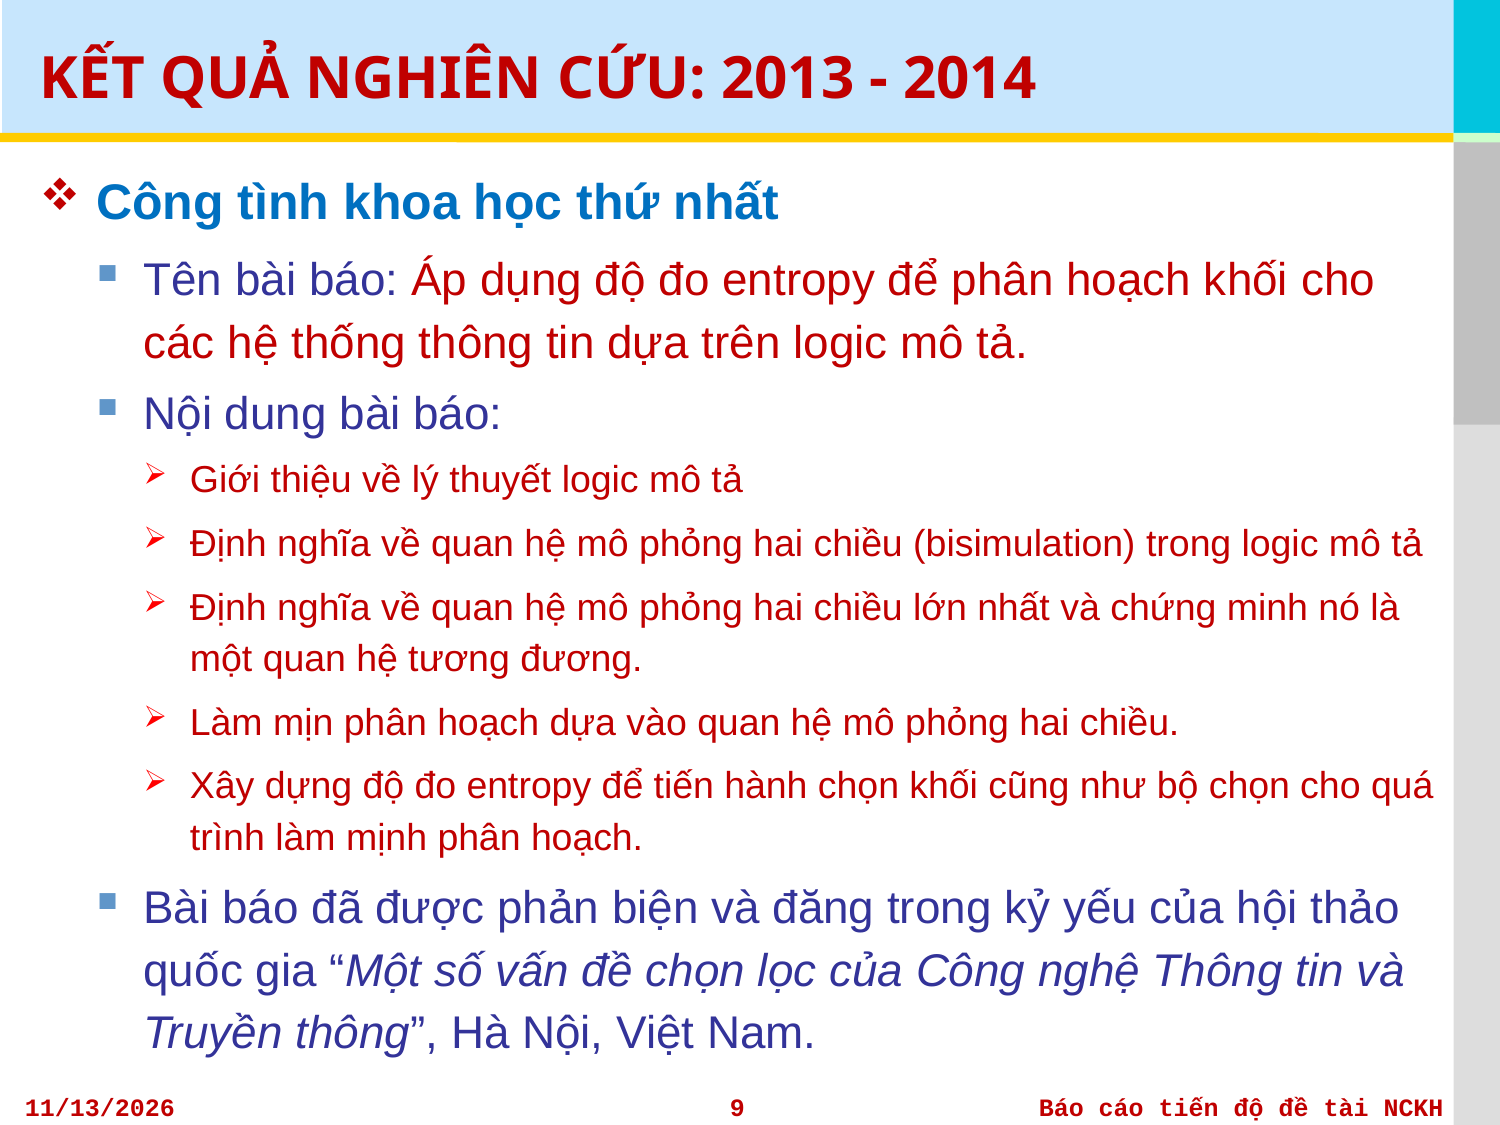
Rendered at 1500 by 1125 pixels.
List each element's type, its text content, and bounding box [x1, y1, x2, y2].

title KẾT QUẢ NGHIÊN CỨU: 2013 - 2014 [24, 24, 1476, 126]
slide_number 9 [562, 1087, 913, 1125]
footer Báo cáo tiến độ đề tài NCKH [913, 1087, 1444, 1125]
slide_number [24, 1087, 413, 1125]
list Công tình khoa học thứ nhất Tên bài báo: Áp dụng độ đo entropy để phân hoạch khối cho các hệ thống thông tin dựa trên logic mô tả. Nội dung bài báo: Giới thiệu về lý thuyết logic mô tả Định nghĩa về quan hệ mô phỏng hai chiều (bisimulation) trong logic mô tả Định nghĩa về quan hệ mô phỏng hai chiều lớn nhất và chứng minh nó là một quan hệ tương đương. Làm mịn phân hoạch dựa vào quan hệ mô phỏng hai chiều. Xây dựng độ đo entropy để tiến hành chọn khối cũng như bộ chọn cho quá trình làm mịnh phân hoạch. Bài báo đã được phản biện và đăng trong kỷ yếu của hội thảo quốc gia “Một số vấn đề chọn lọc của Công nghệ Thông tin và Truyền thông”, Hà Nội, Việt Nam. [24, 149, 1465, 1076]
